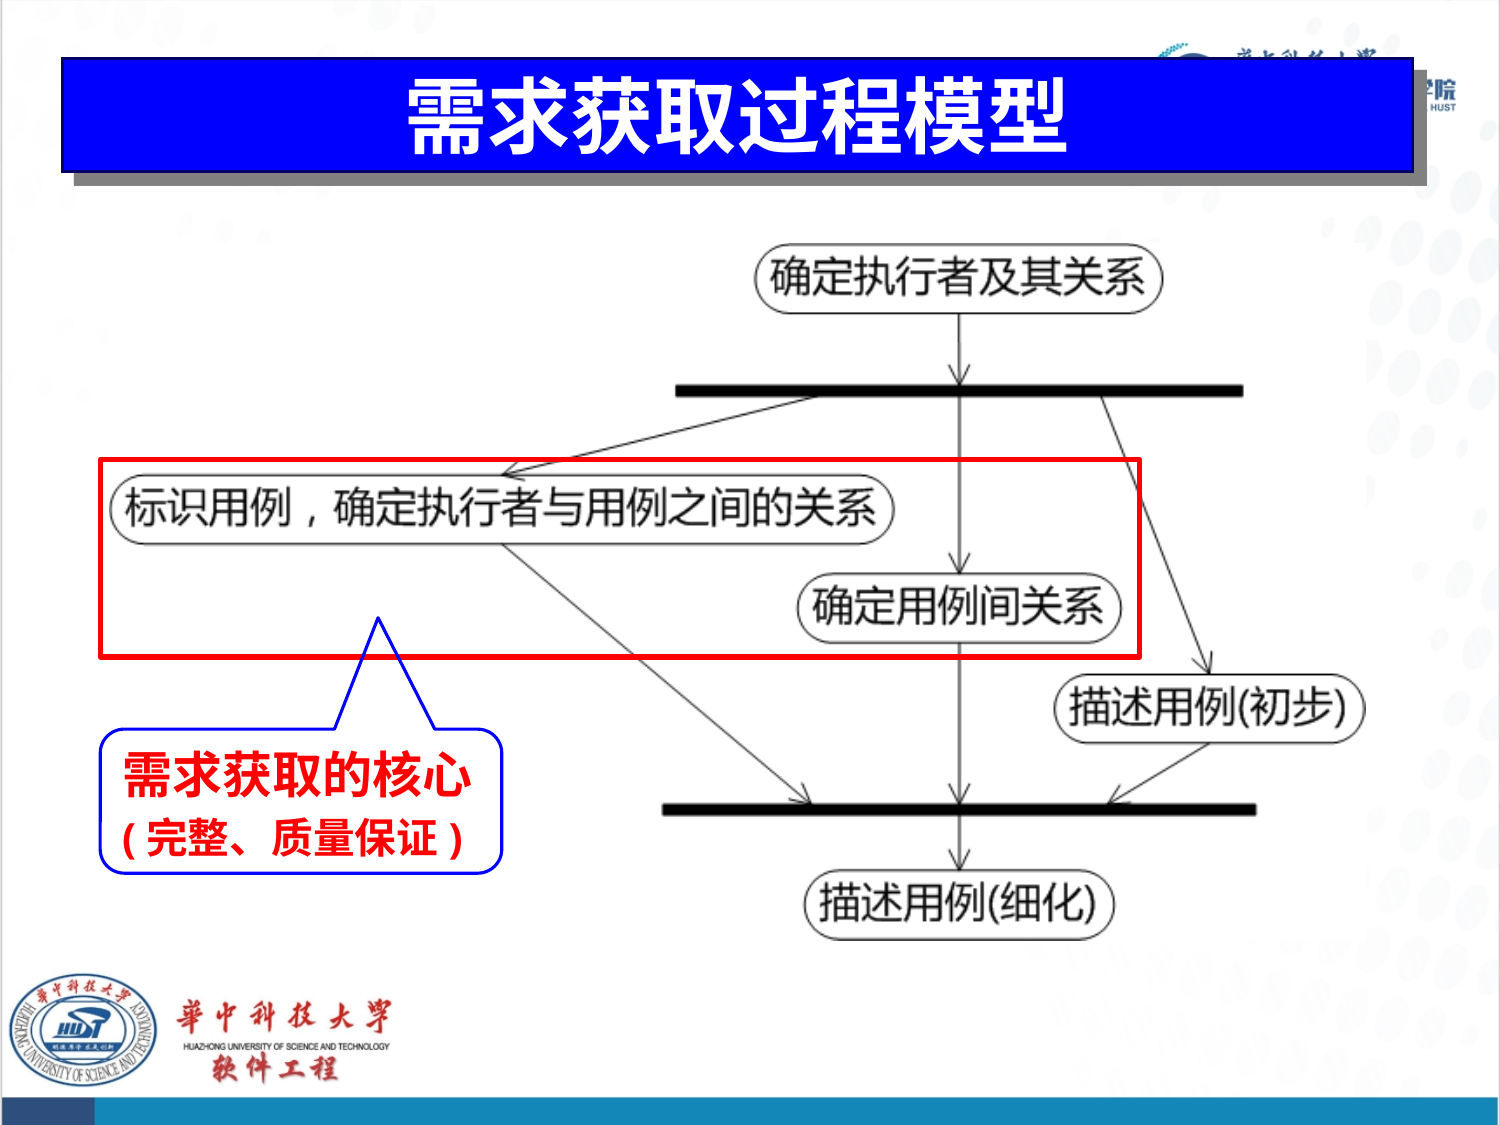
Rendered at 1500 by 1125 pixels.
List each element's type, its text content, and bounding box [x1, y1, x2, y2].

picture [0, 0, 1500, 1125]
title 需求获取过程模型 [61, 57, 1414, 173]
text_box [100, 459, 104, 657]
text_box 需求获取的核心 (完整、质量保证) [100, 740, 104, 863]
